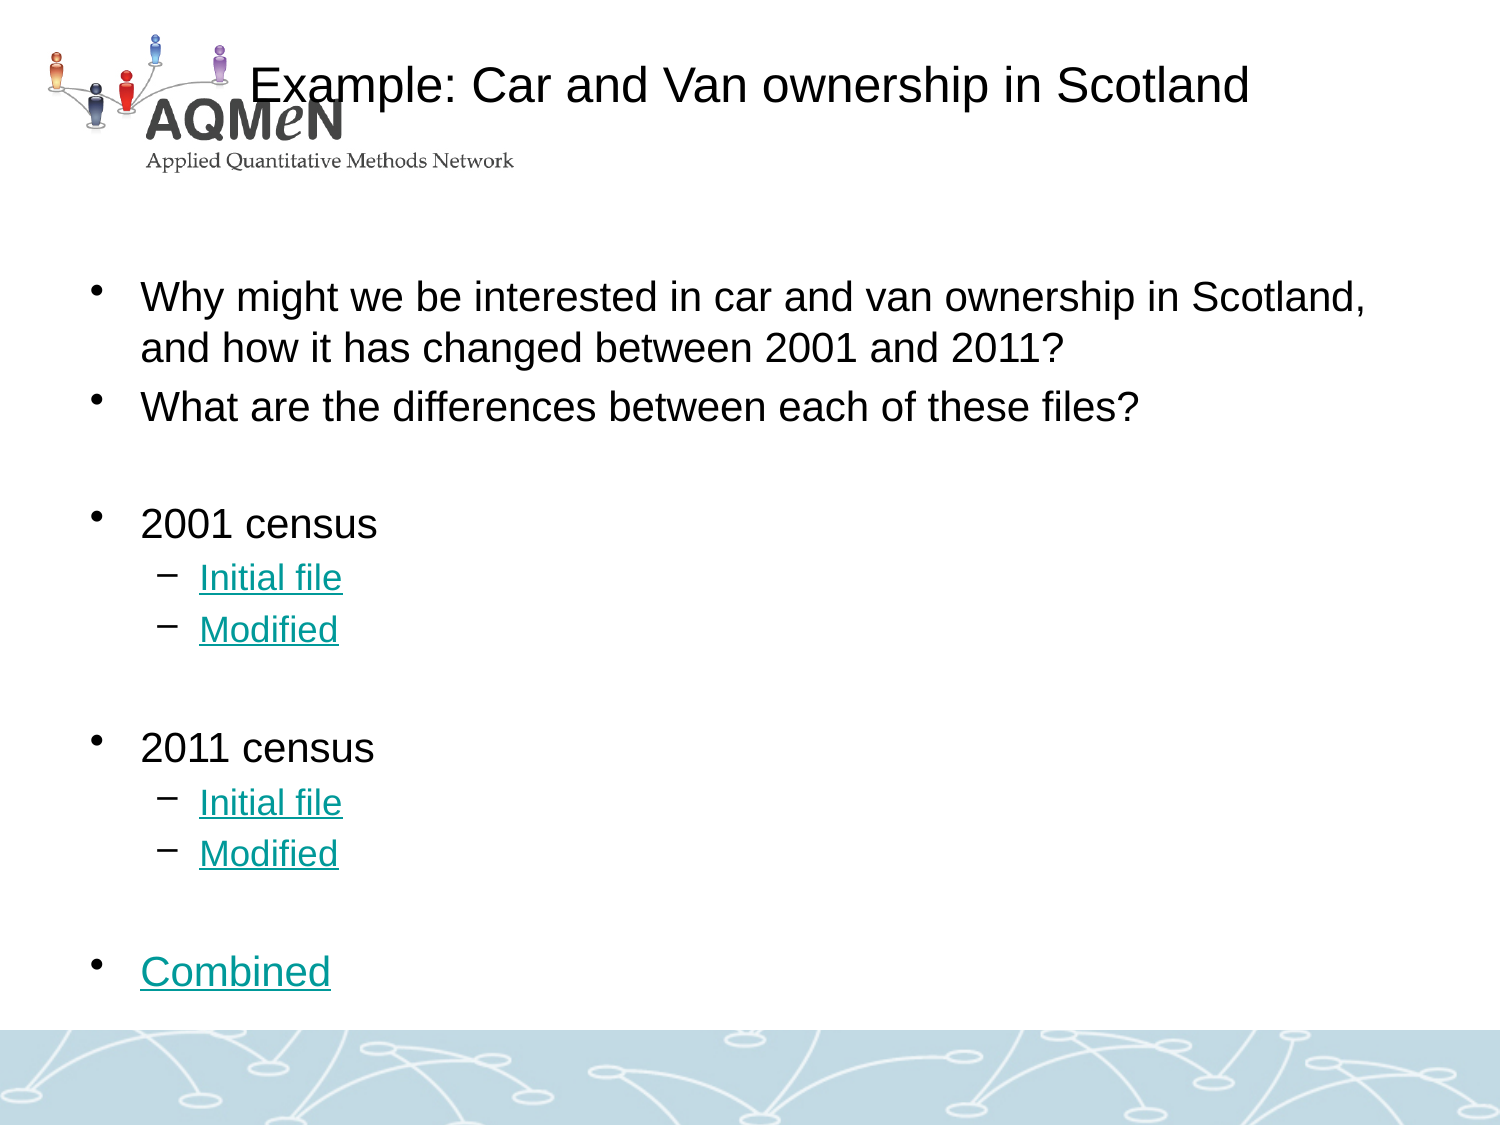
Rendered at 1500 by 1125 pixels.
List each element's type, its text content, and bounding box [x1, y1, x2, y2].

title Example: Car and Van ownership in Scotland [75, 45, 1425, 233]
picture [47, 34, 514, 173]
picture [0, 1030, 1500, 1125]
list Why might we be interested in car and van ownership in Scotland, and how it has changed between 2001 and 2011? What are the differences between each of these files? 2001 census Initial file Modified 2011 census Initial file Modified Combined [75, 262, 1425, 1005]
